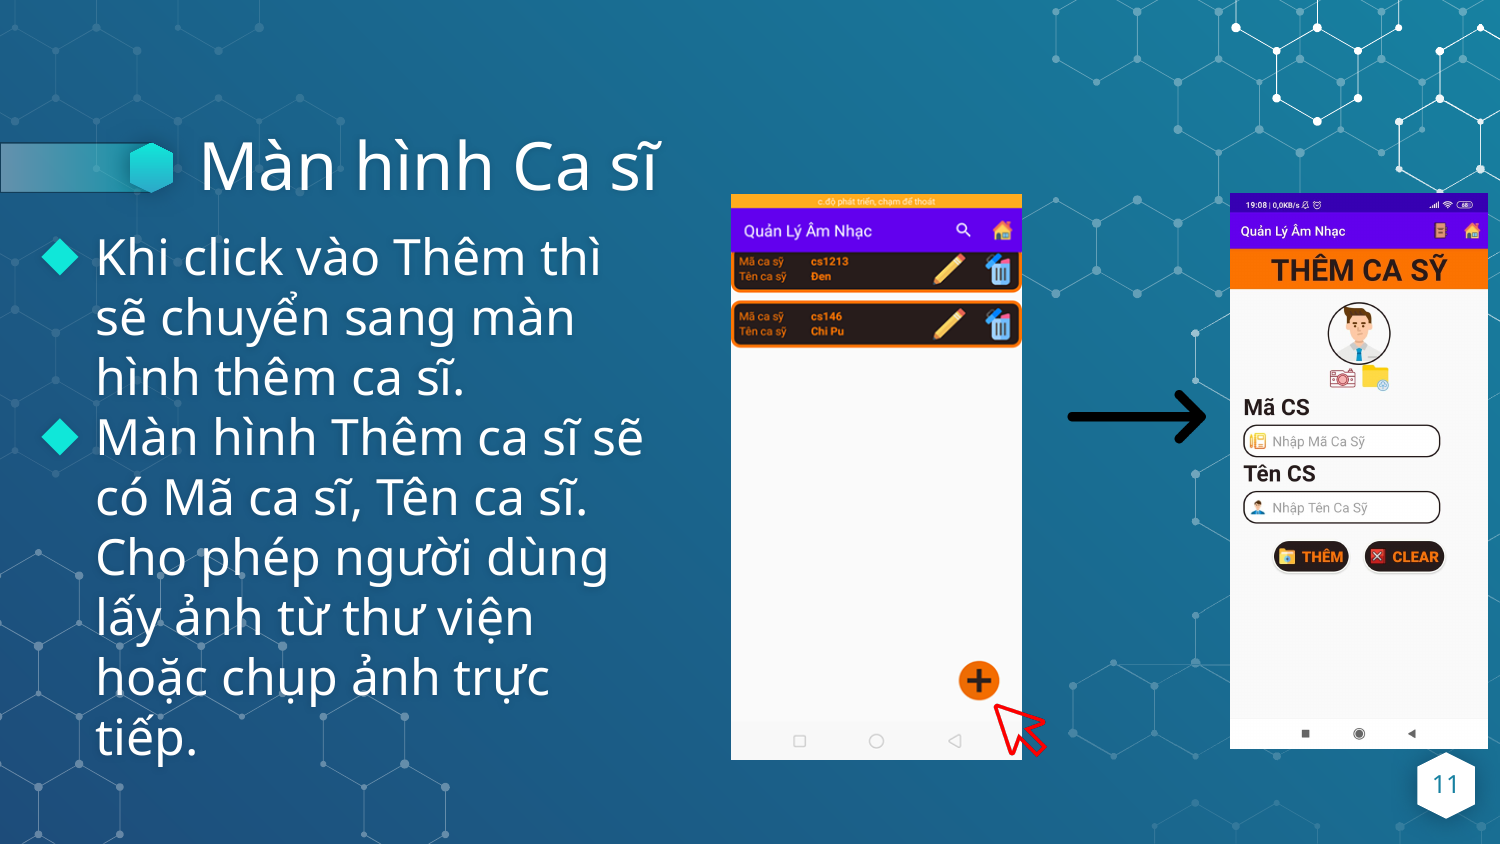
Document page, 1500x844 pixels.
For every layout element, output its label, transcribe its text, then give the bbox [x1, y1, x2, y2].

picture [1230, 192, 1488, 749]
picture [731, 194, 1062, 772]
list Khi click vào Thêm thì sẽ chuyển sang màn hình thêm ca sĩ. Màn hình Thêm ca sĩ sẽ có Mã ca sĩ, Tên ca sĩ. Cho phép người dùng lấy ảnh từ thư viện hoặc chụp ảnh trực tiếp. [20, 225, 658, 758]
title Màn hình Ca sĩ [198, 140, 1302, 198]
picture [1061, 341, 1212, 492]
slide_number 11 [1417, 757, 1475, 819]
